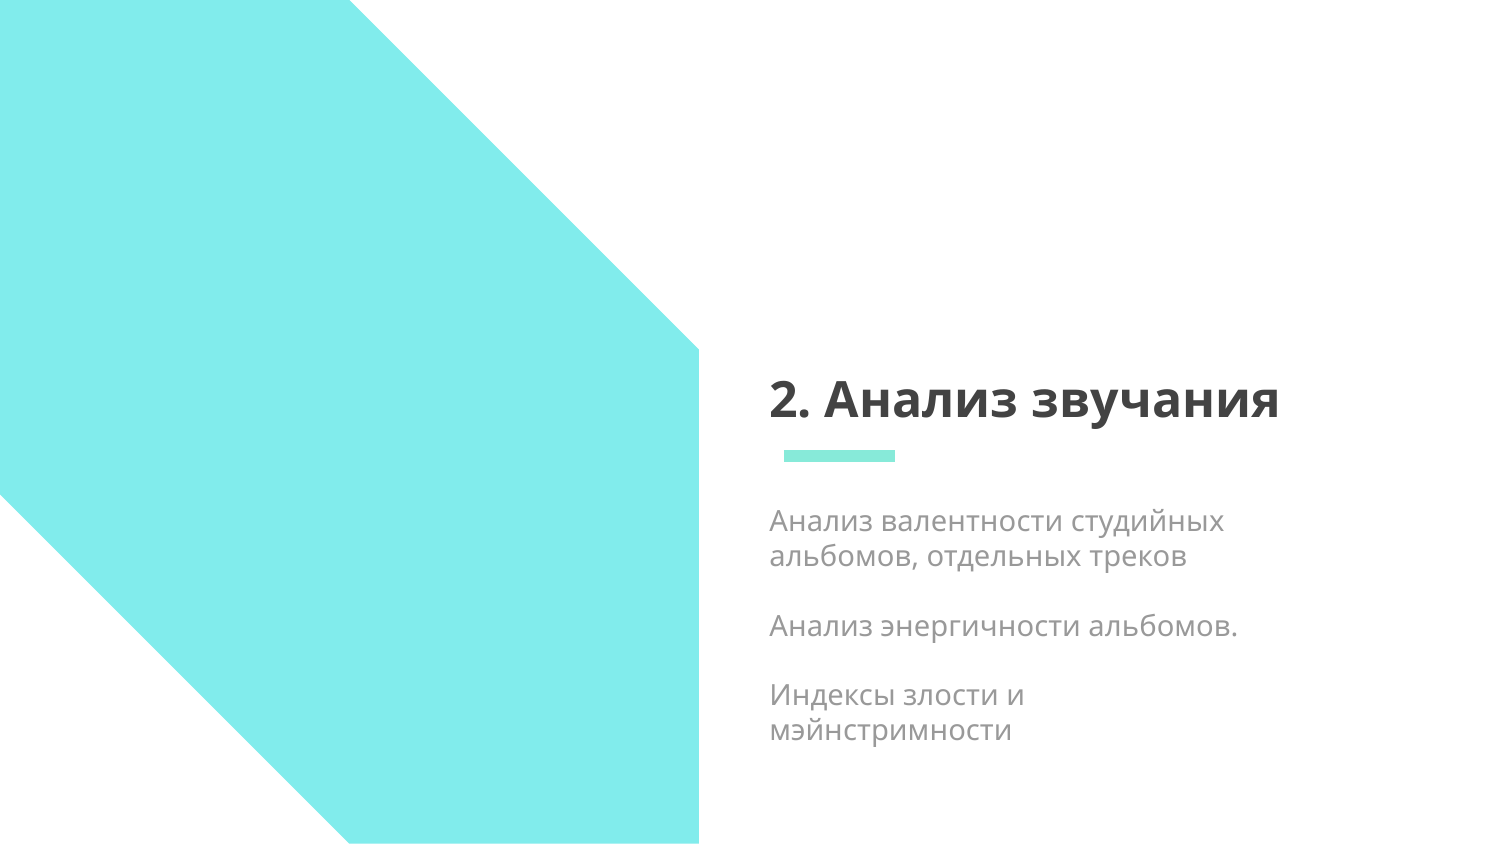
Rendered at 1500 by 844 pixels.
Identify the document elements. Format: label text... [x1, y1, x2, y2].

title 2. Анализ звучания [754, 244, 1344, 443]
subtitle Анализ валентности студийных альбомов, отдельных треков Анализ энергичности альбомов. Индексы злости и мэйнстримности [754, 486, 1281, 748]
